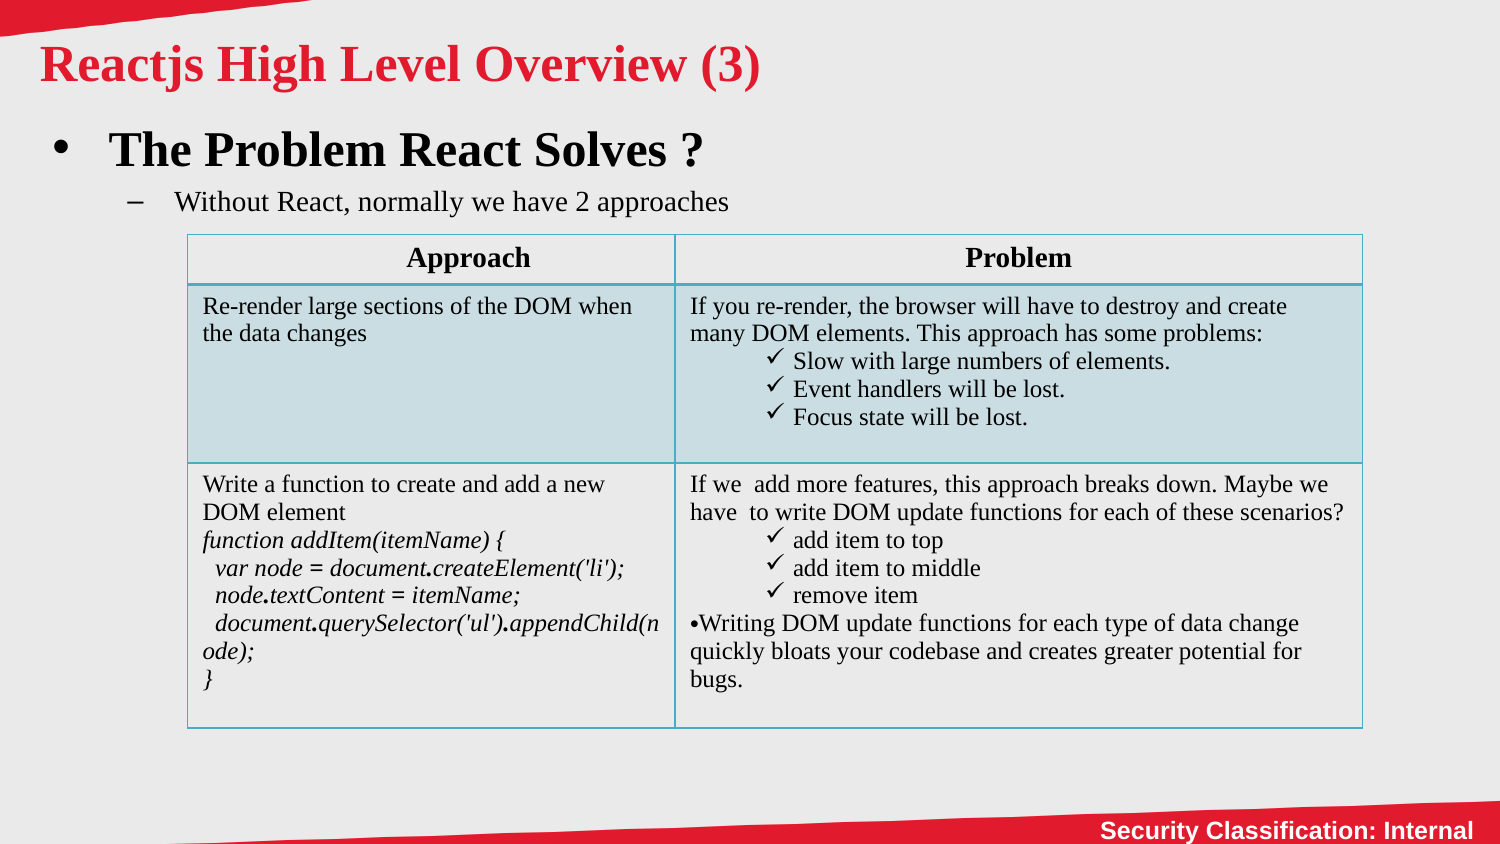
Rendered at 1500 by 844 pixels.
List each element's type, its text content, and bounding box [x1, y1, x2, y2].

table_cell Re-render large sections of the DOM when the data changes [188, 286, 674, 462]
table_cell Write a function to create and add a new DOM element function addItem(itemName) { var node = document.createElement('li'); node.textContent = itemName; document.querySelector('ul').appendChild(node); } [188, 464, 674, 727]
table_header Approach [188, 235, 674, 283]
table_cell If we add more features, this approach breaks down. Maybe we have to write DOM update functions for each of these scenarios? add item to top add item to middle remove item Writing DOM update functions for each type of data change quickly bloats your codebase and creates greater potential for bugs. [676, 464, 1362, 727]
title Reactjs High Level Overview (3) [24, 21, 1013, 96]
list The Problem React Solves ? Without React, normally we have 2 approaches [37, 109, 1488, 797]
table_header Problem [676, 235, 1362, 283]
picture [0, 0, 1500, 844]
table_cell If you re-render, the browser will have to destroy and create many DOM elements. This approach has some problems: Slow with large numbers of elements. Event handlers will be lost. Focus state will be lost. [676, 286, 1362, 462]
